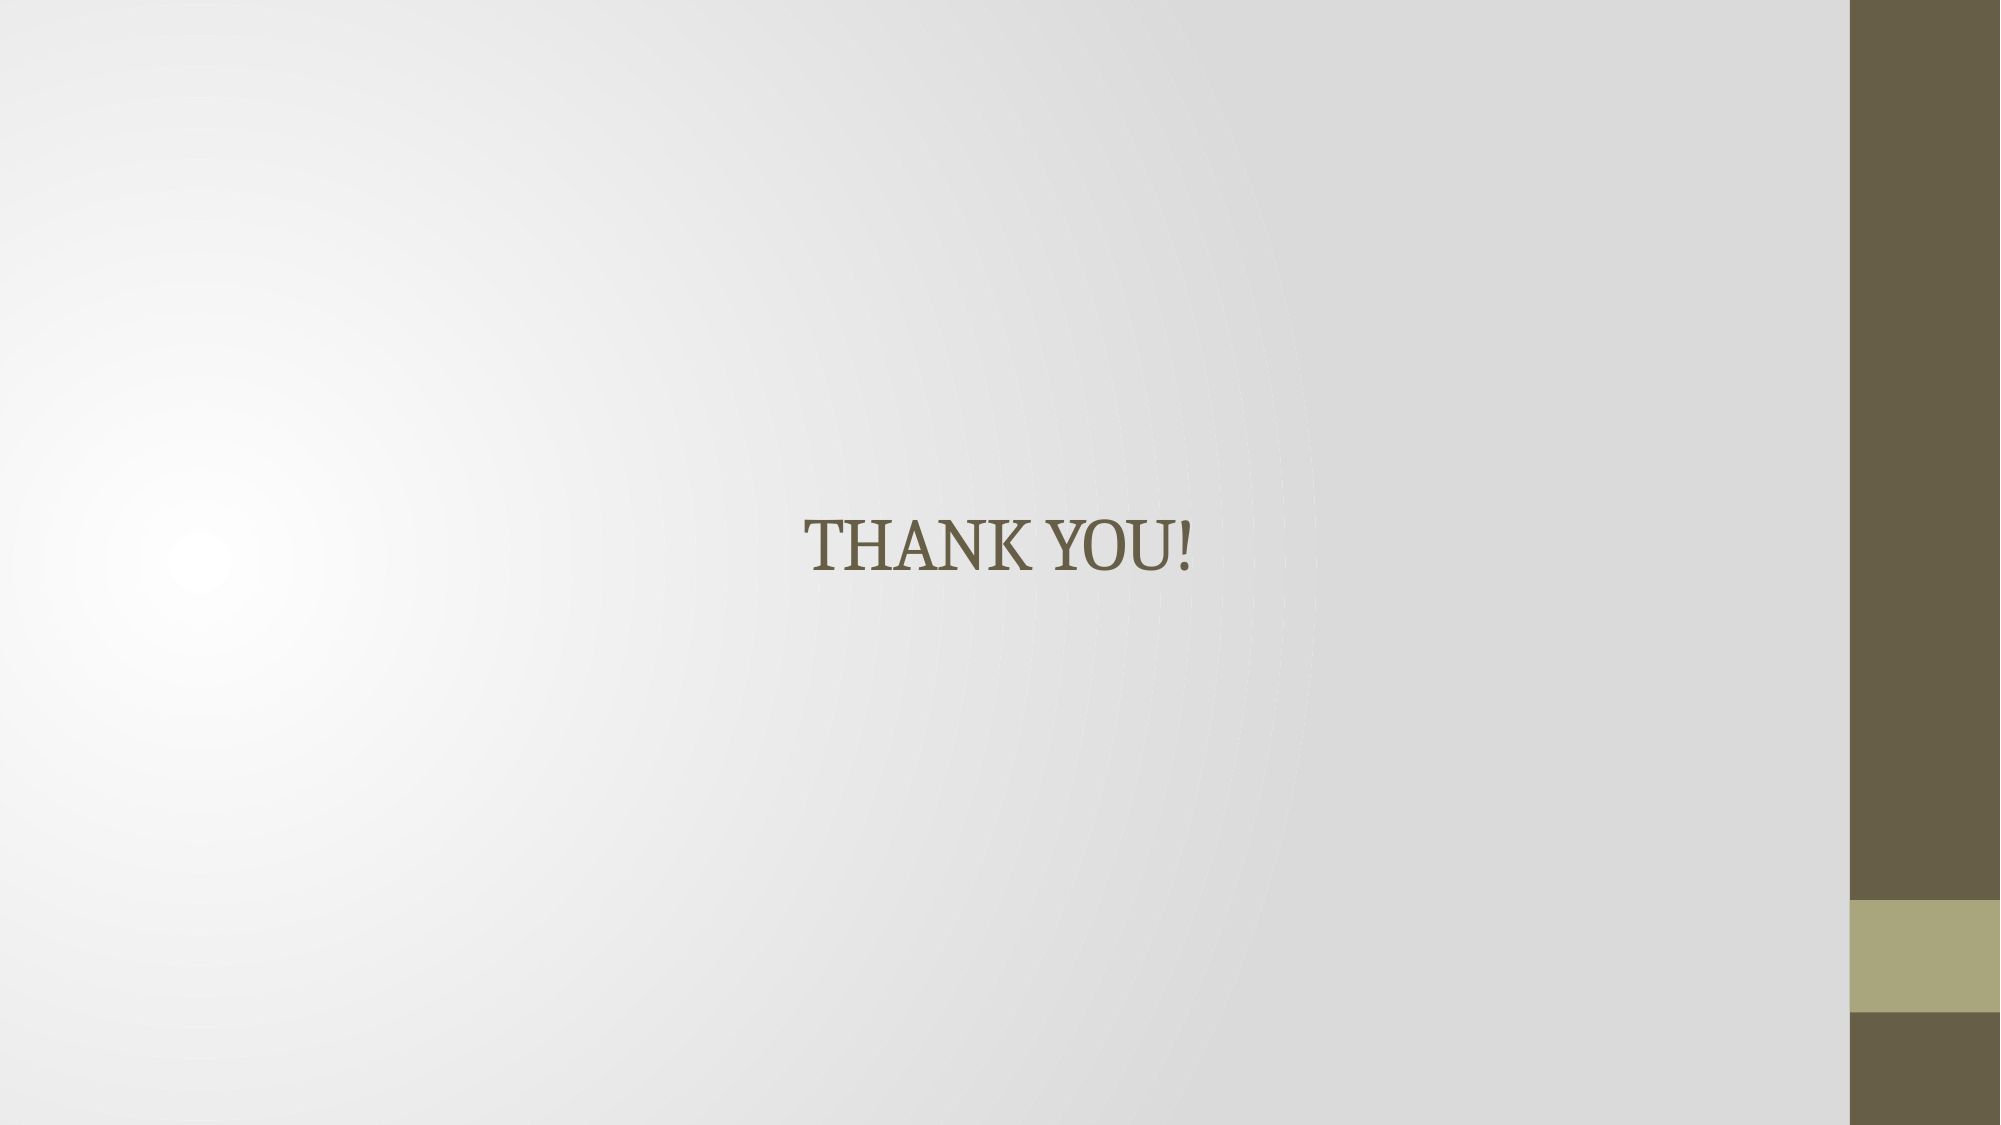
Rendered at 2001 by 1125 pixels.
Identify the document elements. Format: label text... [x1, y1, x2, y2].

title Thank you! [239, 487, 1761, 638]
